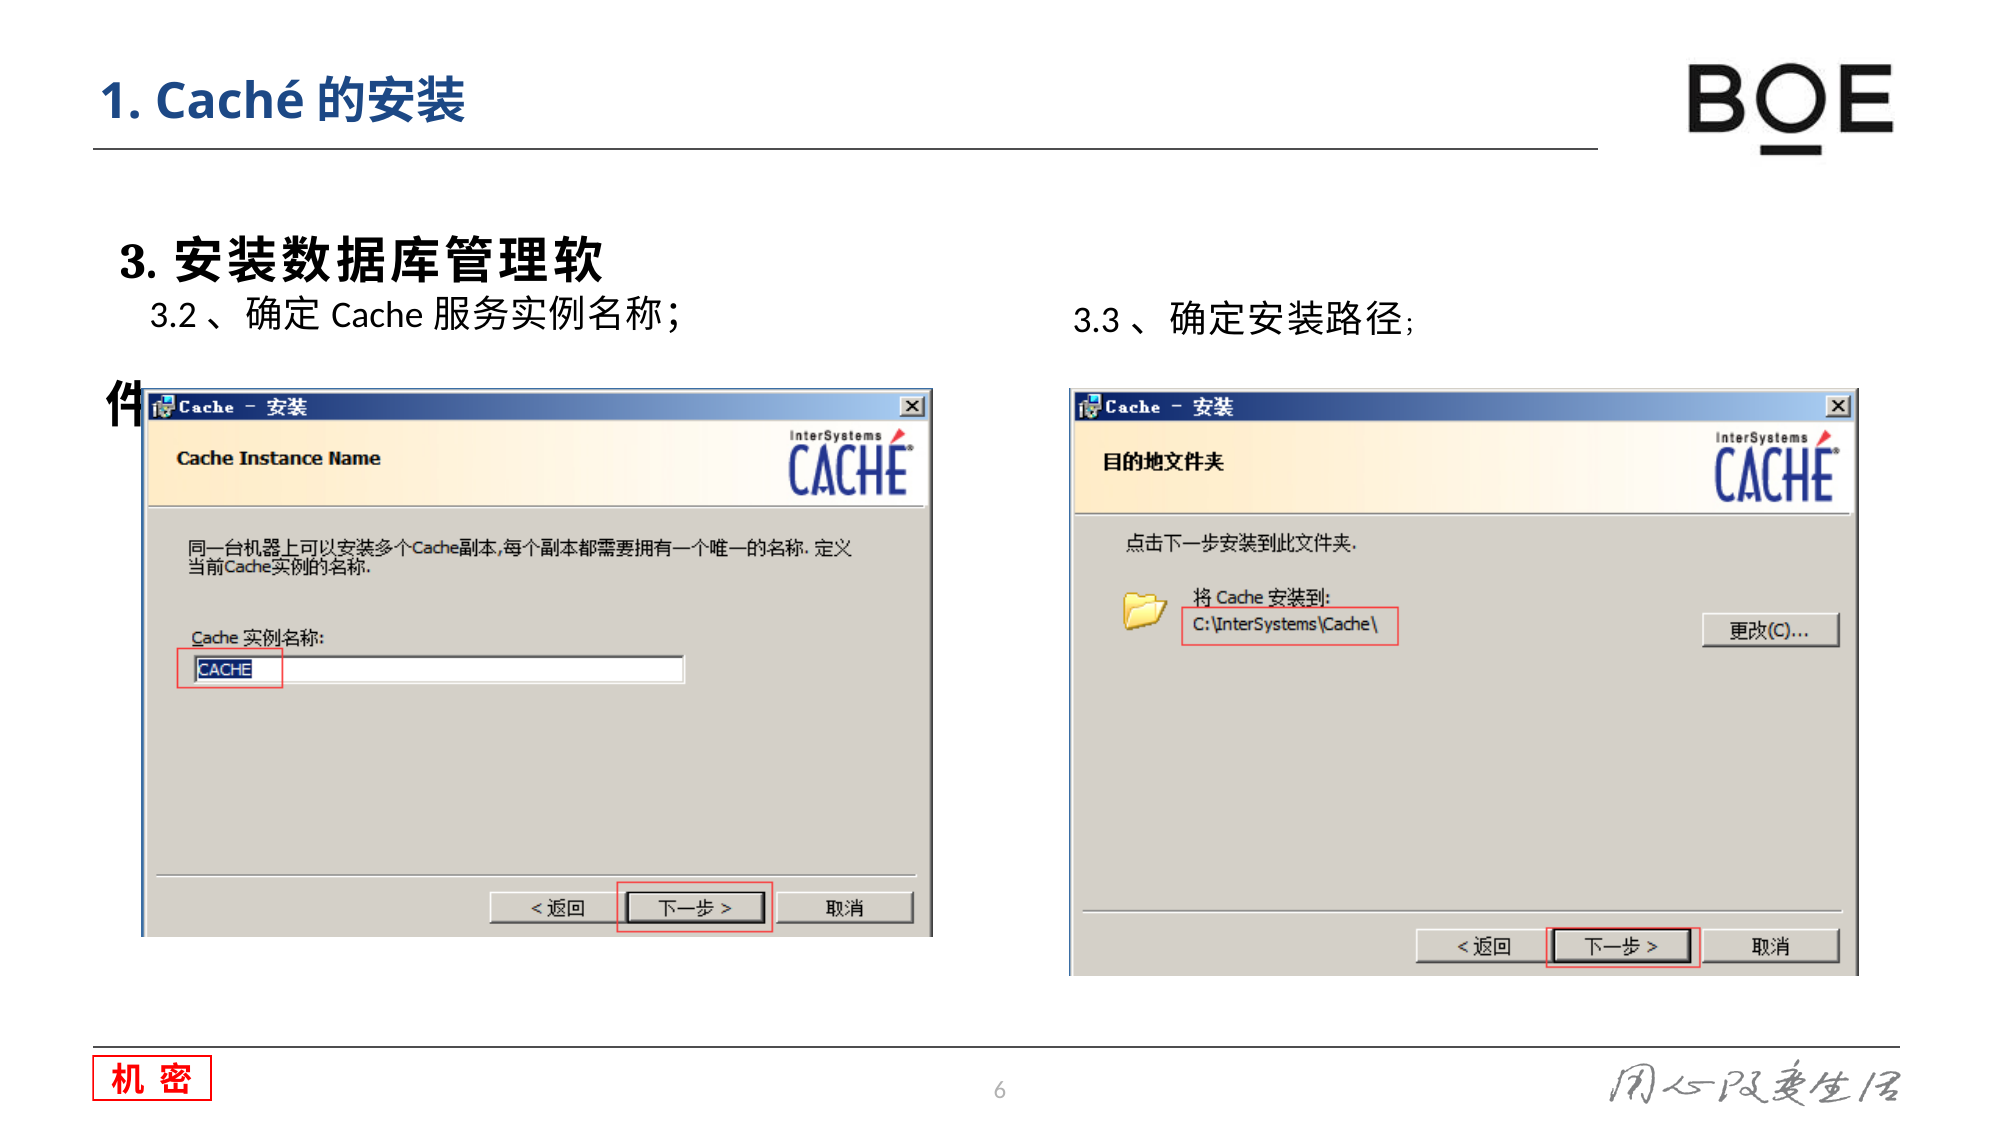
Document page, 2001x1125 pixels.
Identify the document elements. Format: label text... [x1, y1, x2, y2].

picture [141, 388, 933, 937]
text_box 3.3、确定安装路径； [982, 287, 1420, 348]
text_box 3.2、确定Cache服务实例名称； [59, 282, 680, 343]
slide_number 6 [774, 1058, 1225, 1119]
picture [1069, 388, 1961, 1125]
text_box 3.安装数据库管理软件 [90, 343, 619, 510]
text_box 3.安装数据库管理软件 [90, 136, 619, 282]
picture [1686, 36, 1895, 185]
text_box 1. Caché的安装 [84, 61, 683, 136]
